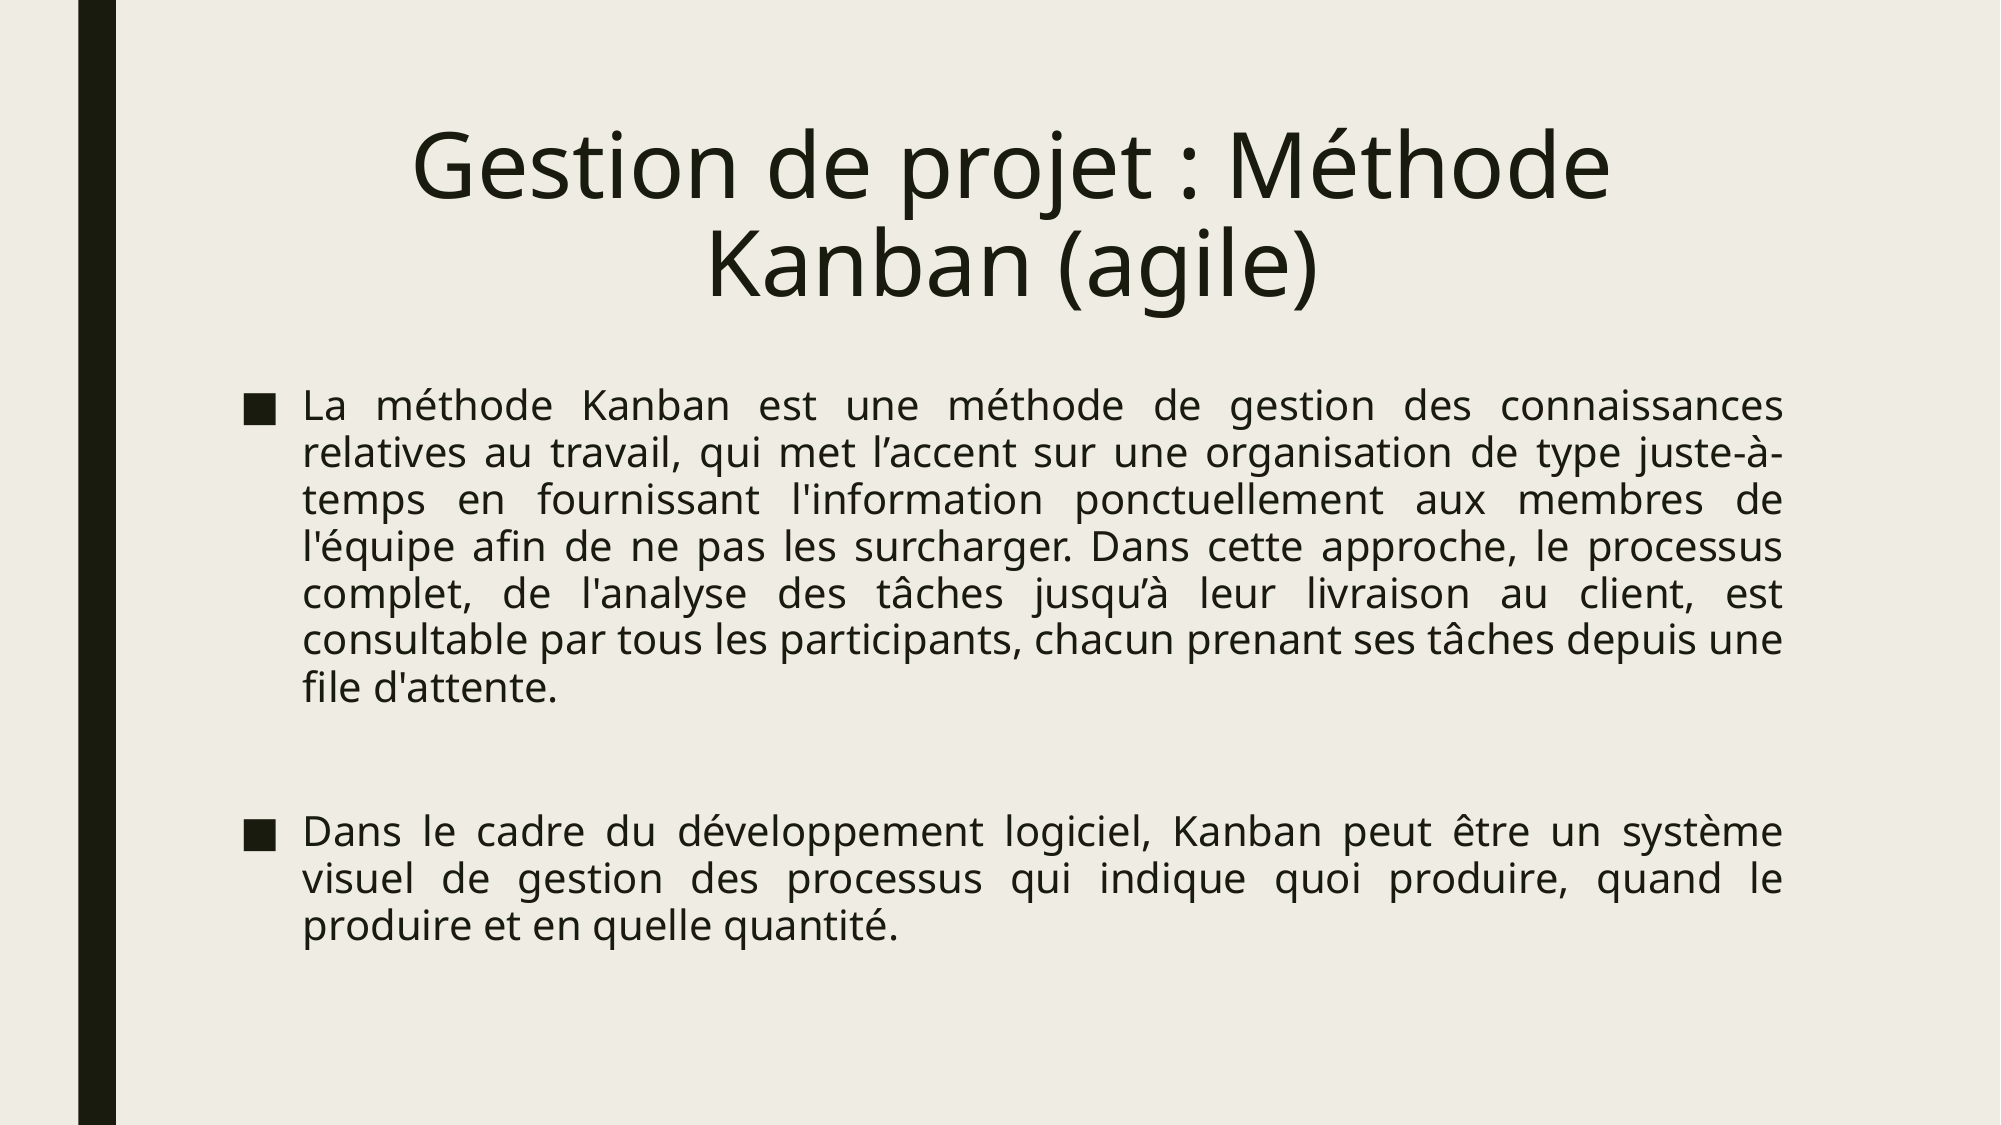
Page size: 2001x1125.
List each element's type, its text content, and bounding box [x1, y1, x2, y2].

list La méthode Kanban est une méthode de gestion des connaissances relatives au travail, qui met l’accent sur une organisation de type juste-à-temps en fournissant l'information ponctuellement aux membres de l'équipe afin de ne pas les surcharger. Dans cette approche, le processus complet, de l'analyse des tâches jusqu’à leur livraison au client, est consultable par tous les participants, chacun prenant ses tâches depuis une file d'attente. Dans le cadre du développement logiciel, Kanban peut être un système visuel de gestion des processus qui indique quoi produire, quand le produire et en quelle quantité. [225, 375, 1800, 963]
title Gestion de projet : Méthode Kanban (agile) [225, 112, 1800, 357]
